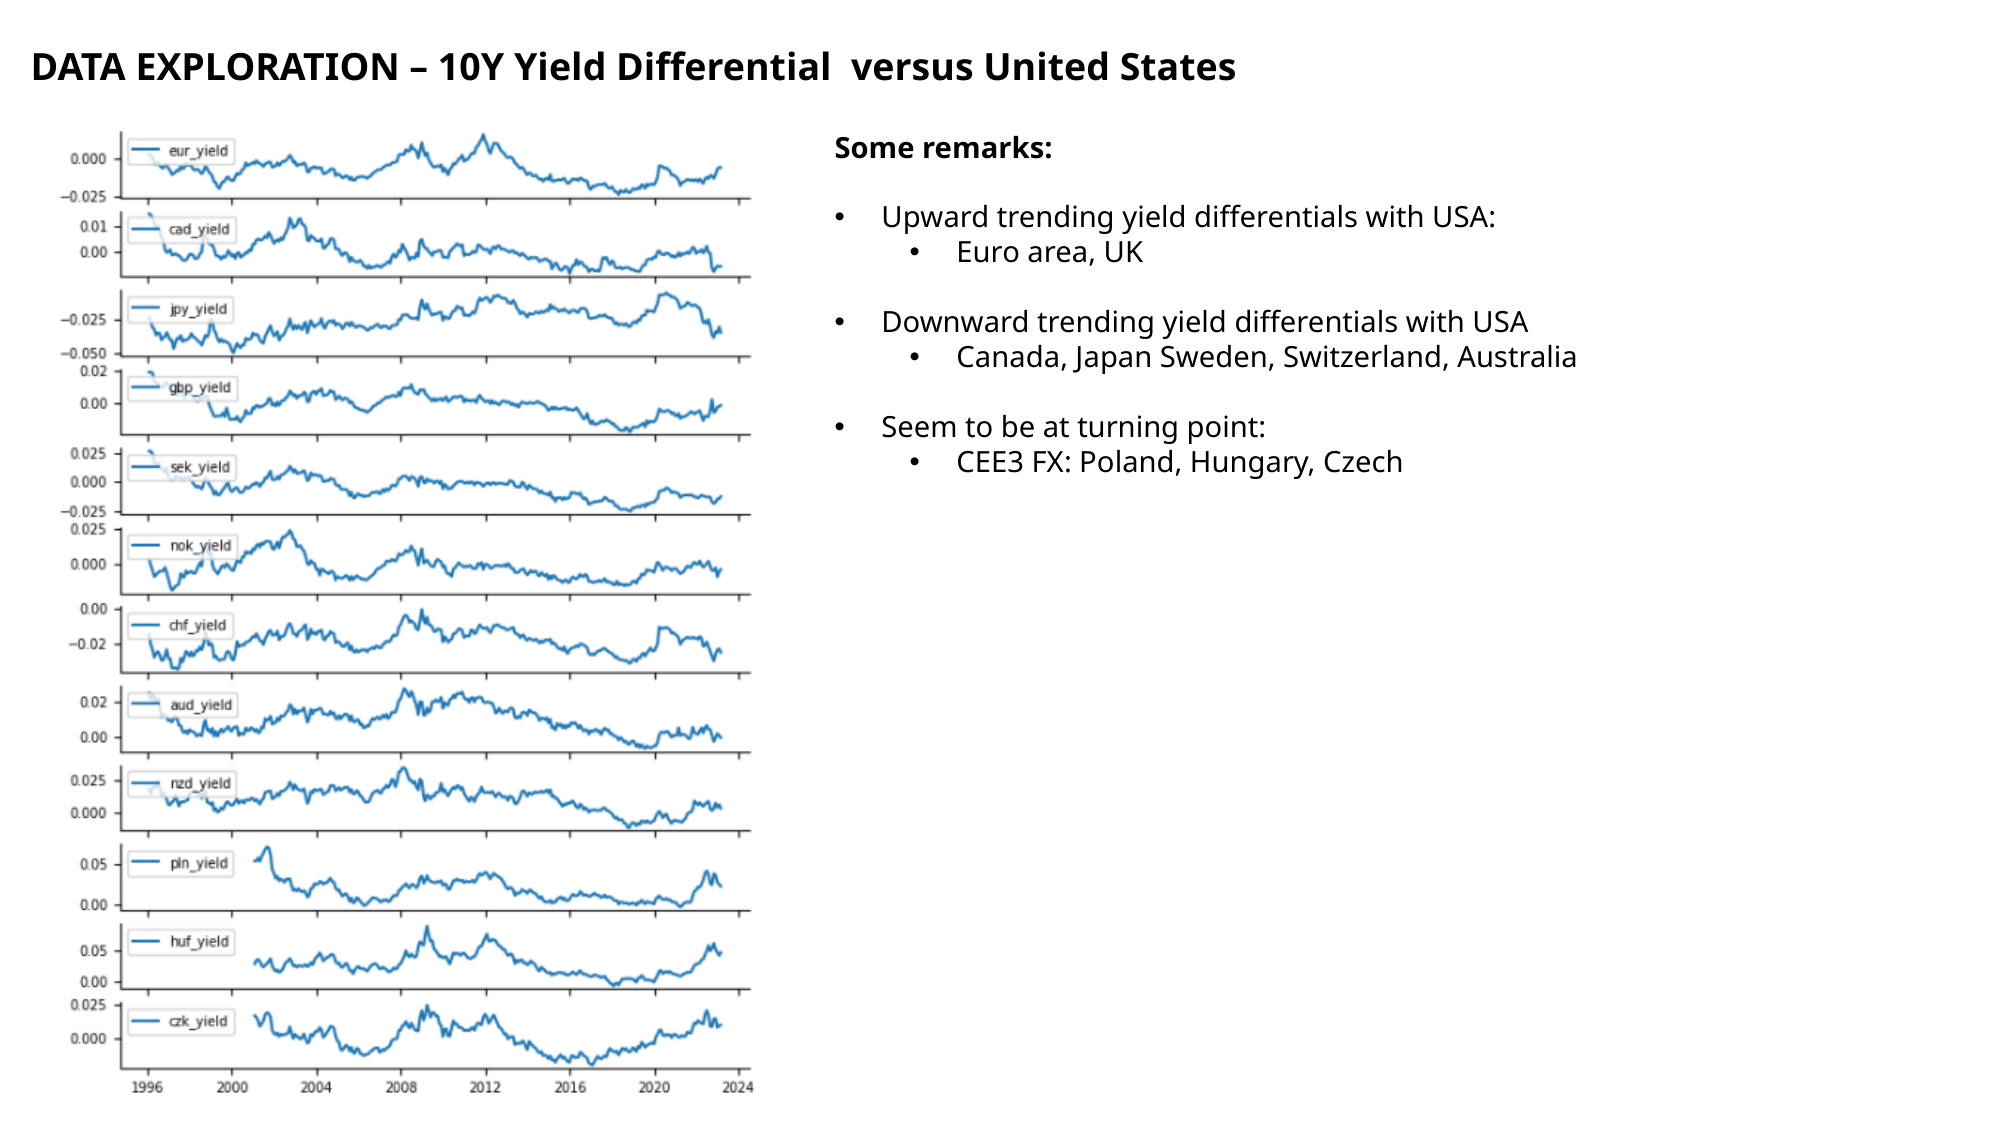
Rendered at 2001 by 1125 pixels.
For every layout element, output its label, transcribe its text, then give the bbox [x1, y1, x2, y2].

picture [49, 96, 787, 1118]
text_box DATA EXPLORATION – 10Y Yield Differential versus United States [15, 35, 1951, 96]
text_box Some remarks: Upward trending yield differentials with USA: Euro area, UK Downward trending yield differentials with USA Canada, Japan Sweden, Switzerland, Australia Seem to be at turning point: CEE3 FX: Poland, Hungary, Czech [819, 121, 1904, 521]
